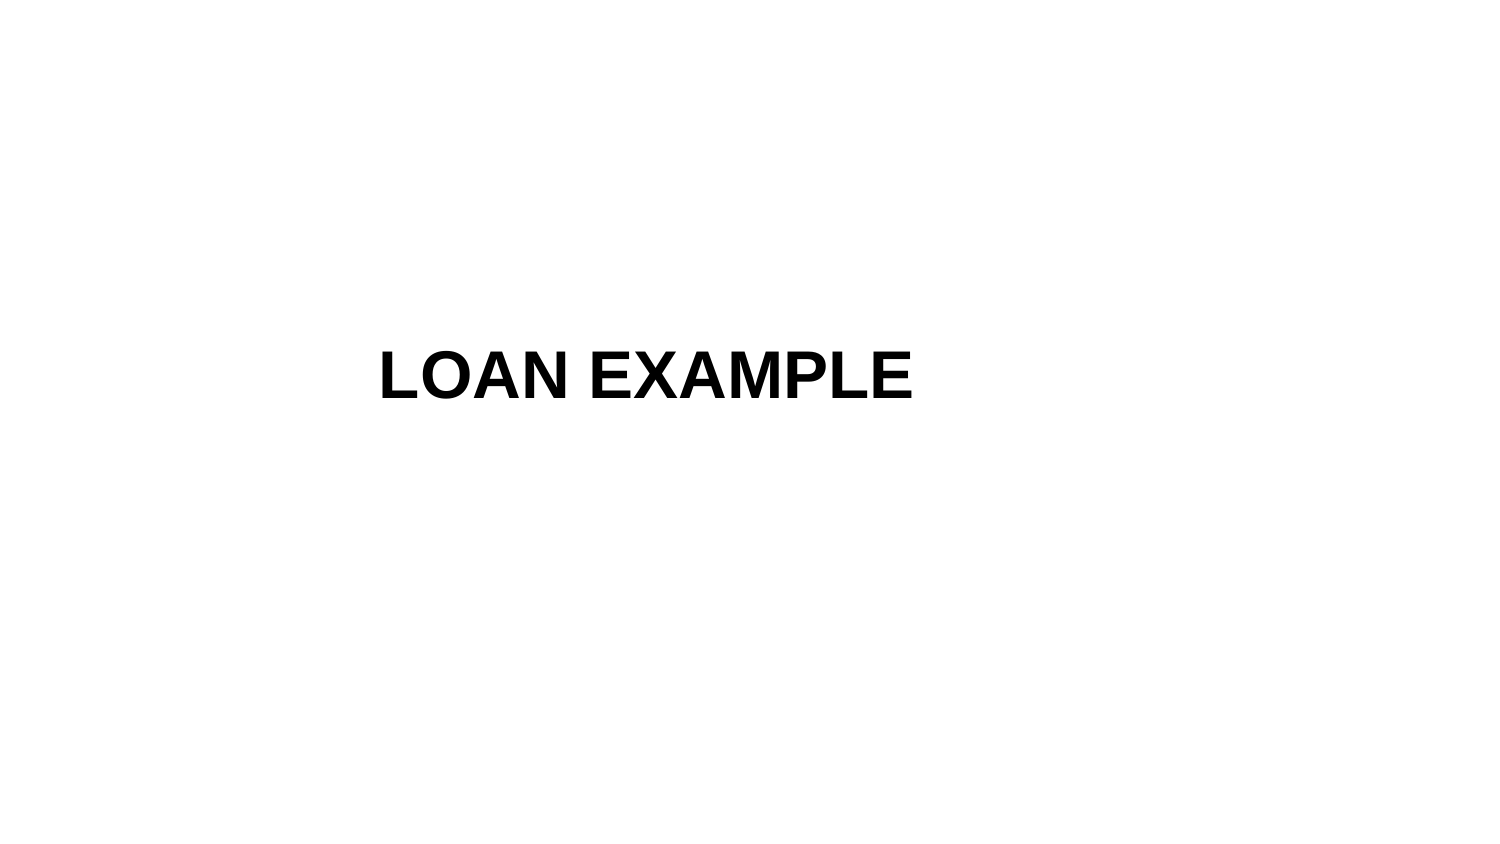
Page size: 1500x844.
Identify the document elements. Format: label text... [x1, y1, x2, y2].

title LOAN EXAMPLE [363, 324, 961, 492]
